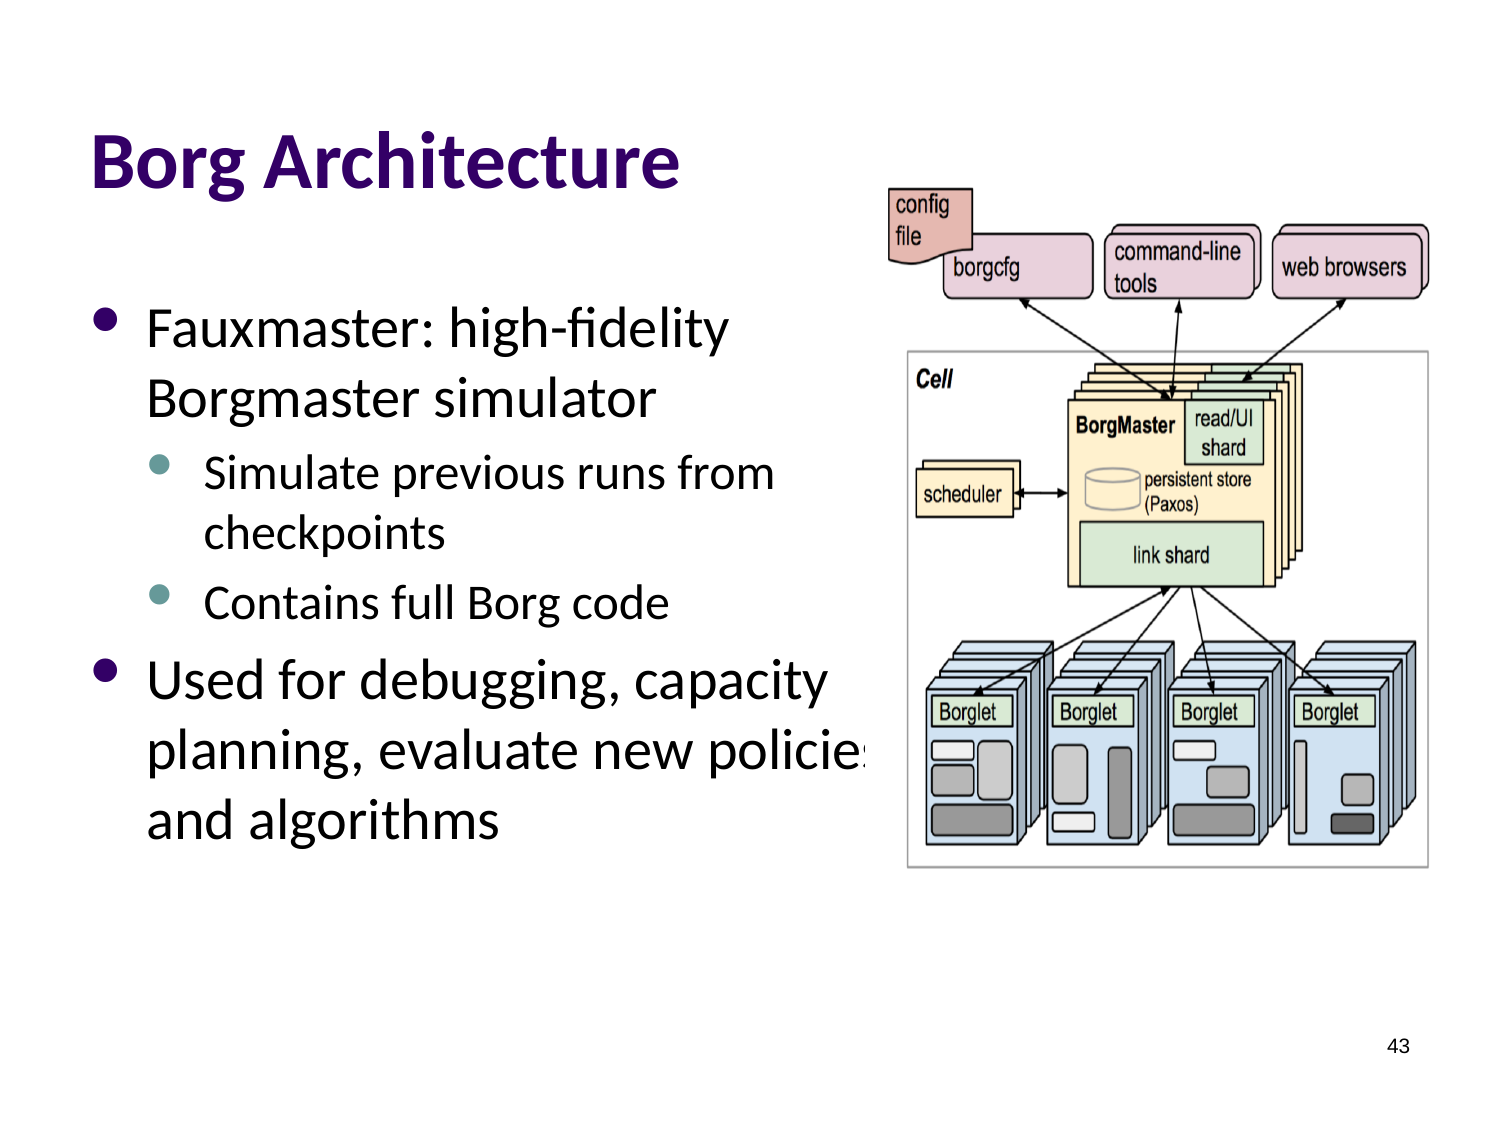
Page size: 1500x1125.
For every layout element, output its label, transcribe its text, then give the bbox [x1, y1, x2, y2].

title Borg Architecture [75, 20, 1425, 213]
list Fauxmaster: high-fidelity Borgmaster simulator Simulate previous runs from checkpoints Contains full Borg code Used for debugging, capacity planning, evaluate new policies and algorithms [75, 282, 900, 1006]
picture [864, 171, 1454, 896]
slide_number 43 [1074, 1024, 1426, 1101]
